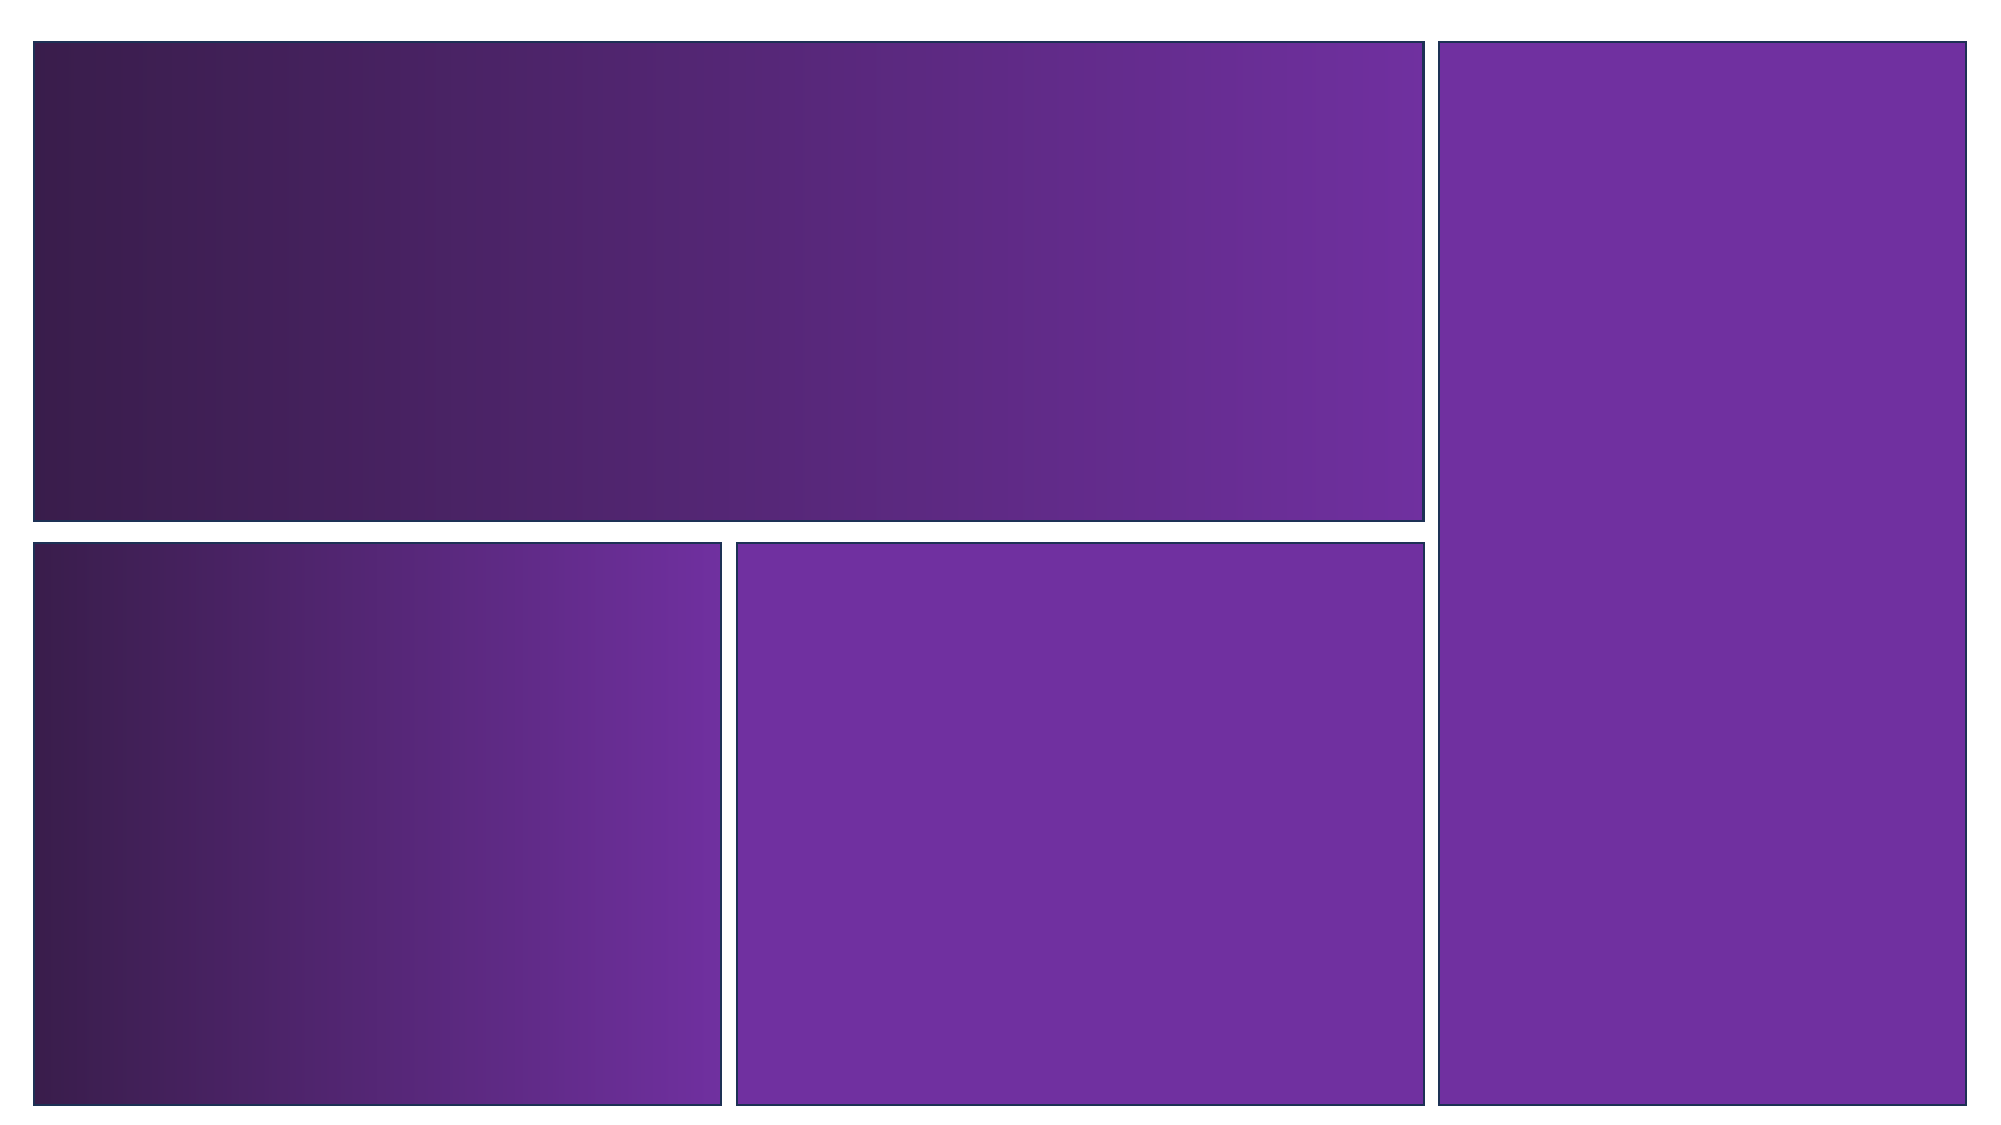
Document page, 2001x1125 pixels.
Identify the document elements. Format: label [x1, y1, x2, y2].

text_box [736, 542, 1425, 1106]
text_box [33, 41, 1425, 522]
text_box [1438, 41, 1967, 1106]
text_box [33, 542, 722, 1106]
